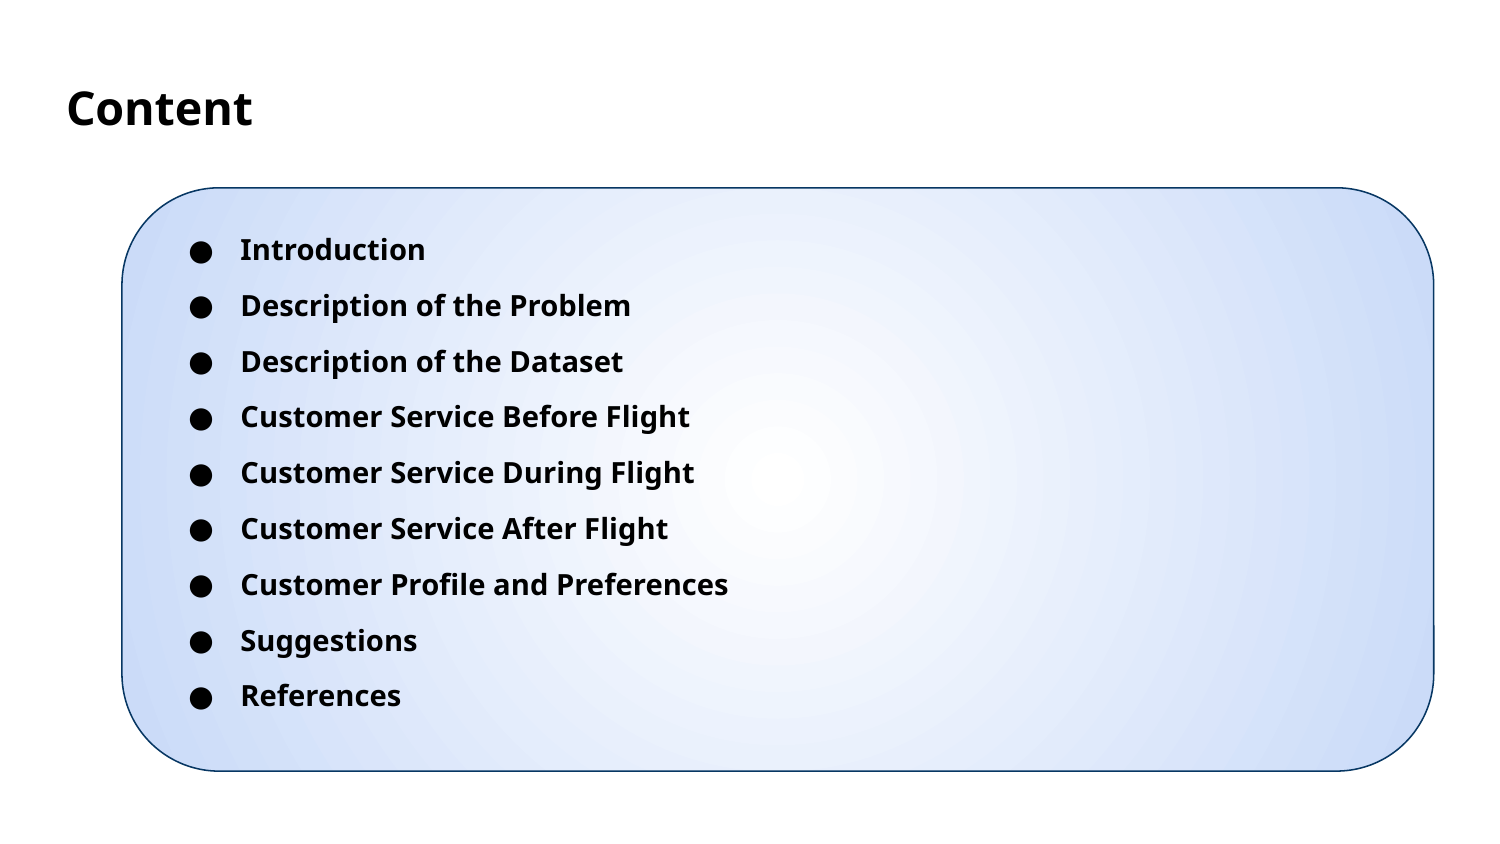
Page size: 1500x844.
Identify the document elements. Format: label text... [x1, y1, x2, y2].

text_box Introduction Description of the Problem Description of the Dataset Customer Service Before Flight Customer Service During Flight Customer Service After Flight Customer Profile and Preferences Suggestions References [121, 187, 1434, 772]
title Content [51, 60, 1449, 155]
